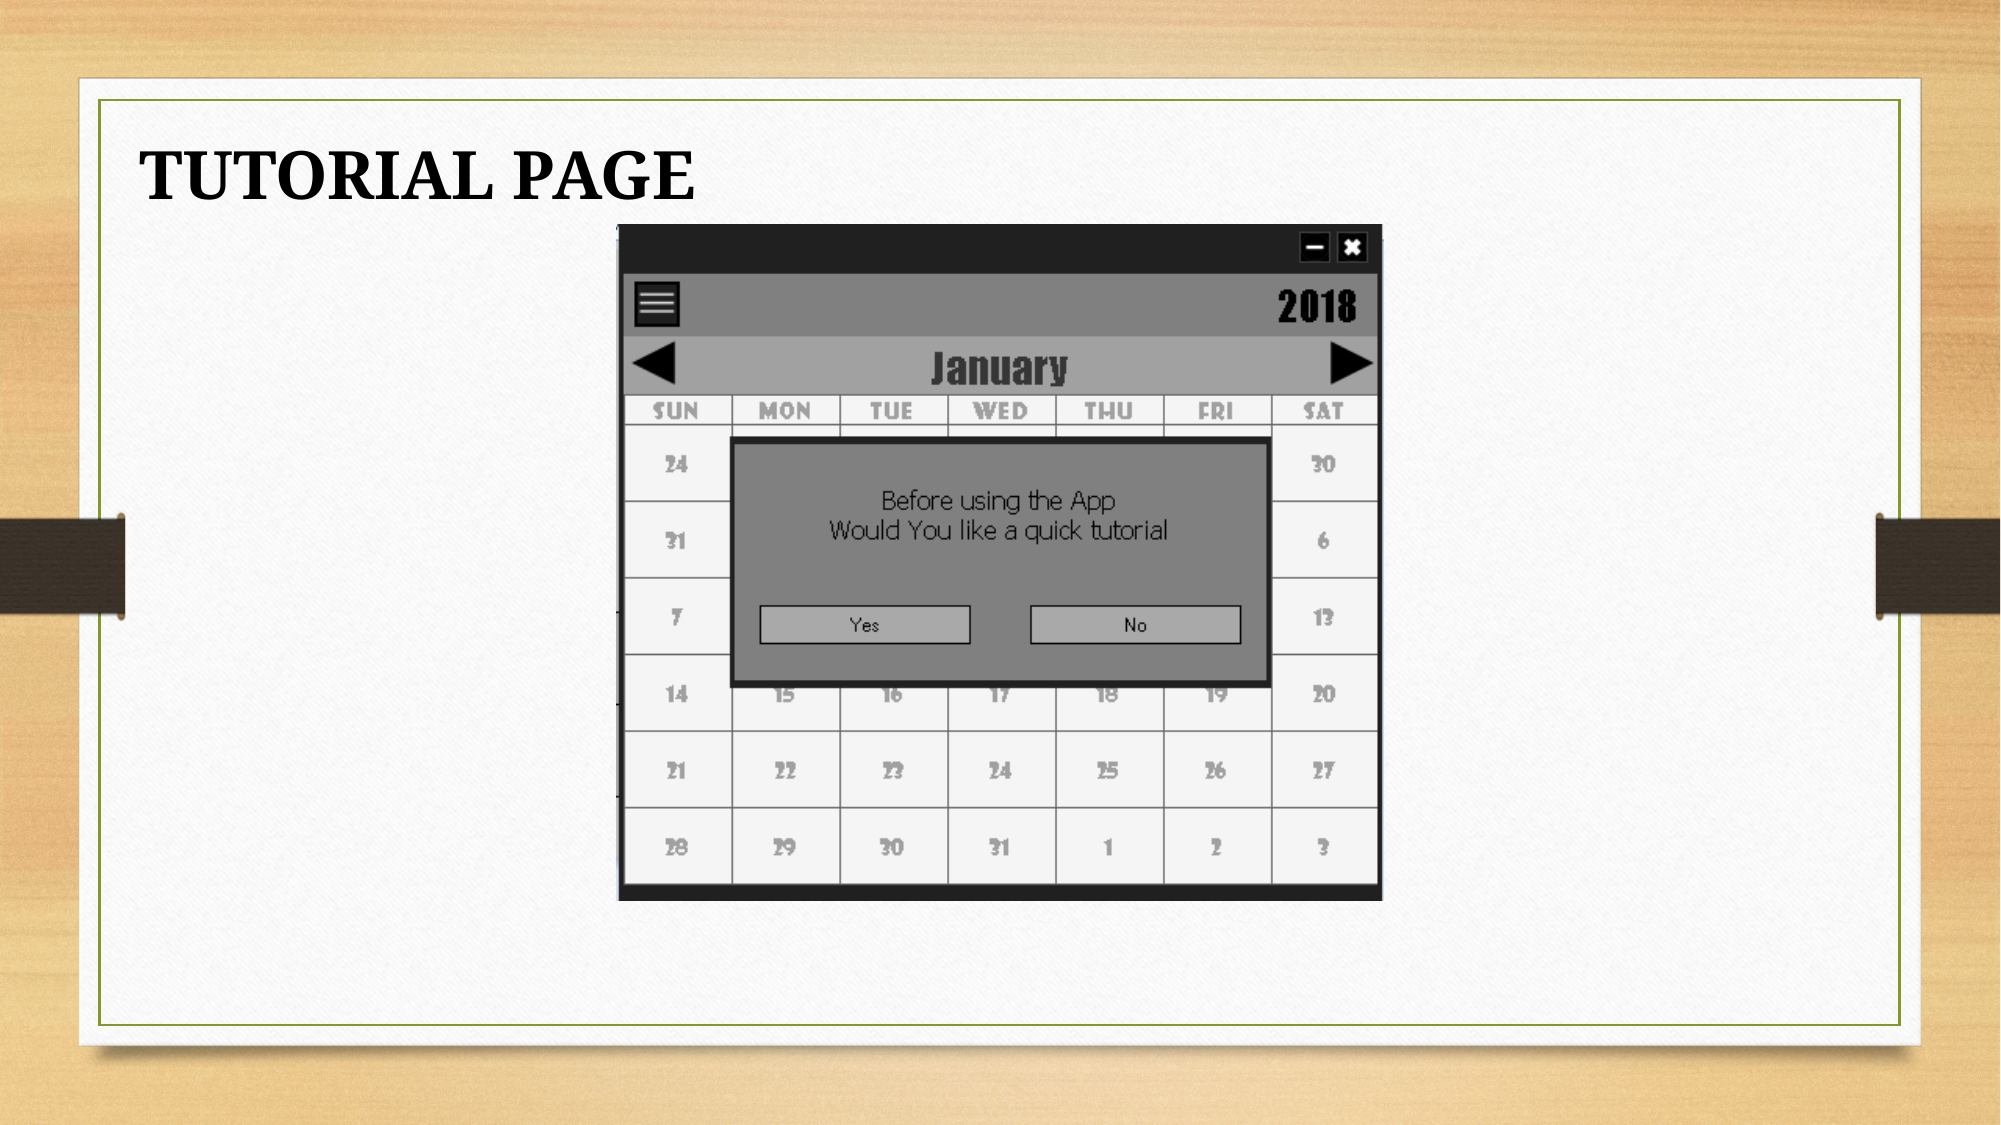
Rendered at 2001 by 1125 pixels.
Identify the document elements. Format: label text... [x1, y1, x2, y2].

text_box TUTORIAL PAGE [124, 125, 716, 220]
picture [0, 0, 2001, 1125]
